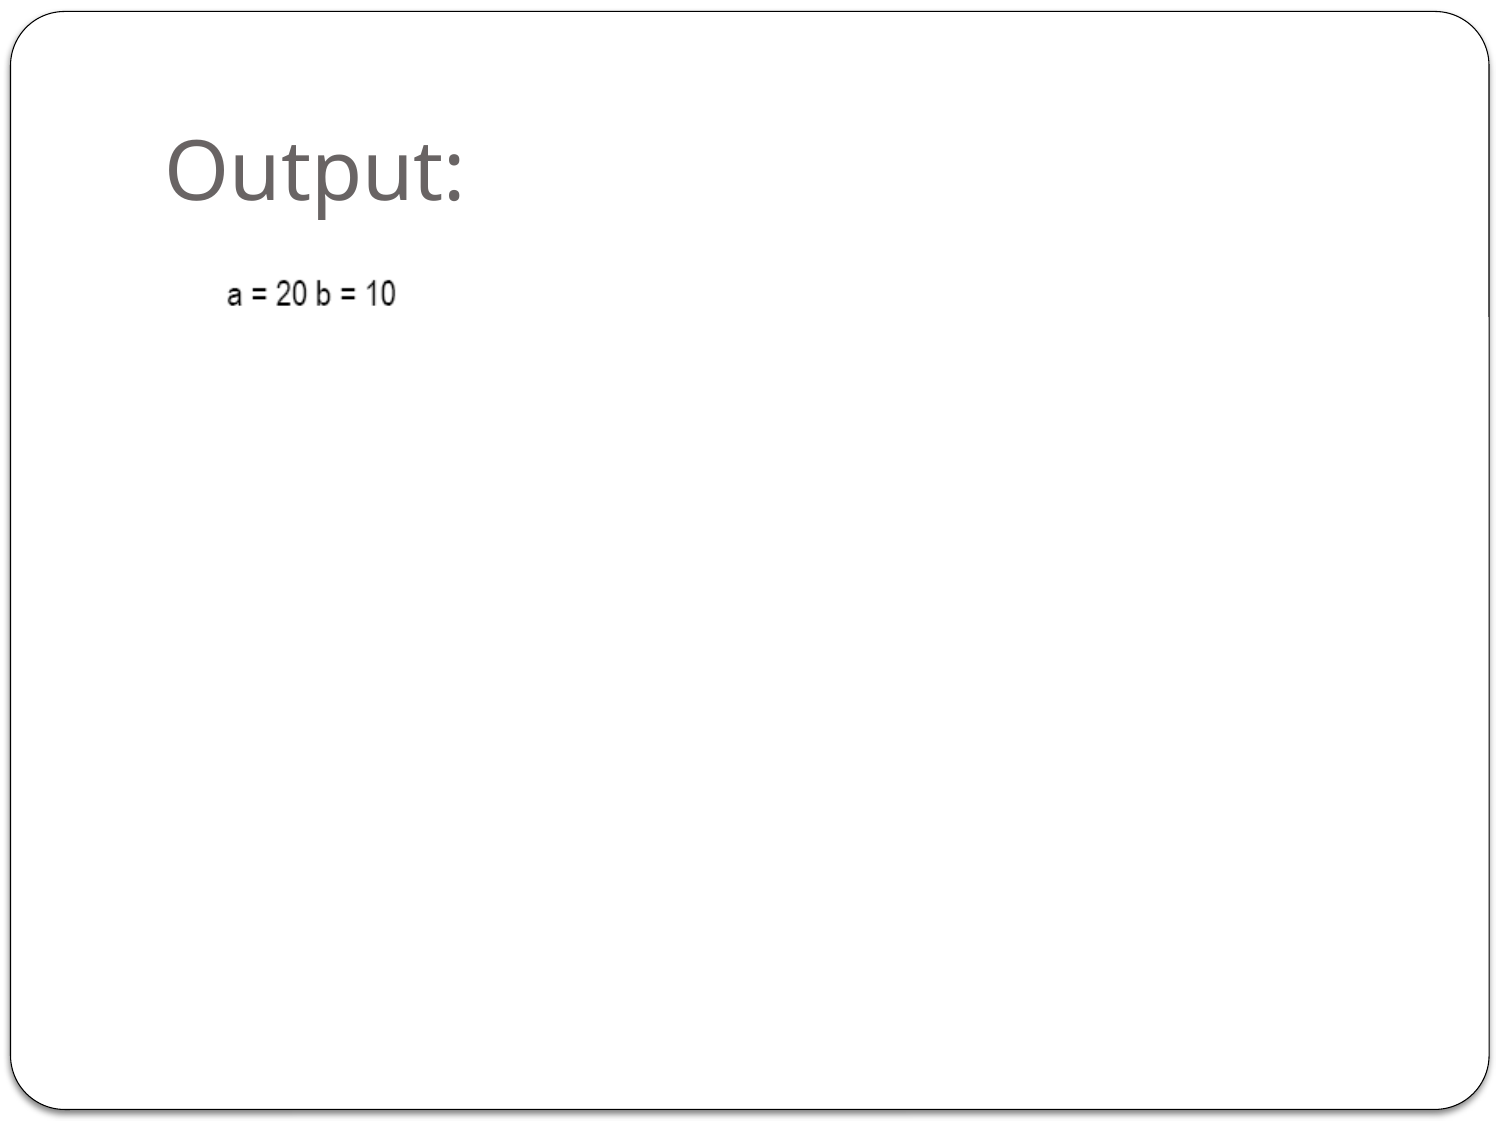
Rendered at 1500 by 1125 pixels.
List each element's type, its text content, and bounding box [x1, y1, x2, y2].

title Output: [150, 45, 1425, 233]
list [224, 274, 476, 330]
